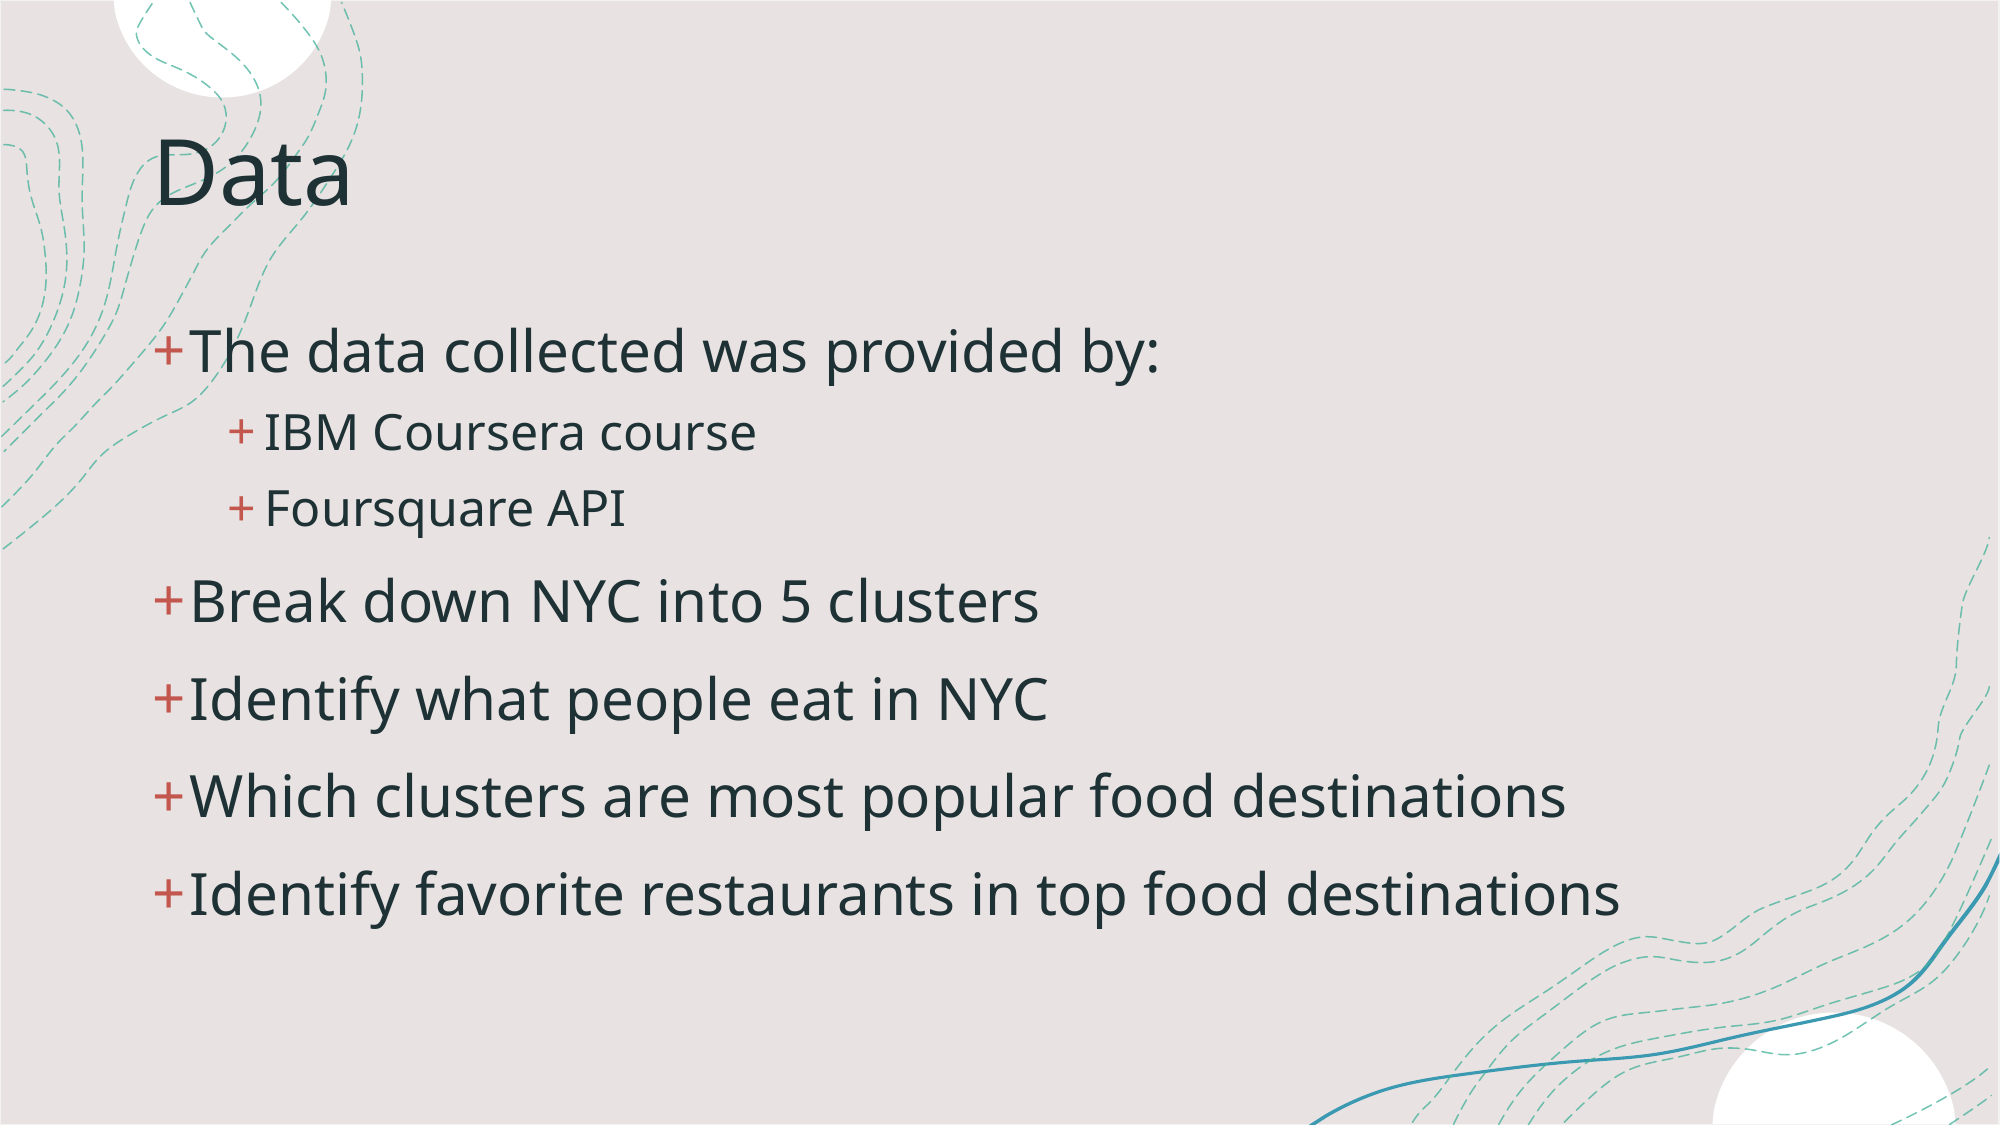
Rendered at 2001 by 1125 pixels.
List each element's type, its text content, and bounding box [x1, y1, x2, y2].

list The data collected was provided by: IBM Coursera course Foursquare API Break down NYC into 5 clusters Identify what people eat in NYC Which clusters are most popular food destinations Identify favorite restaurants in top food destinations [137, 299, 1863, 1014]
title Data [137, 59, 1863, 278]
